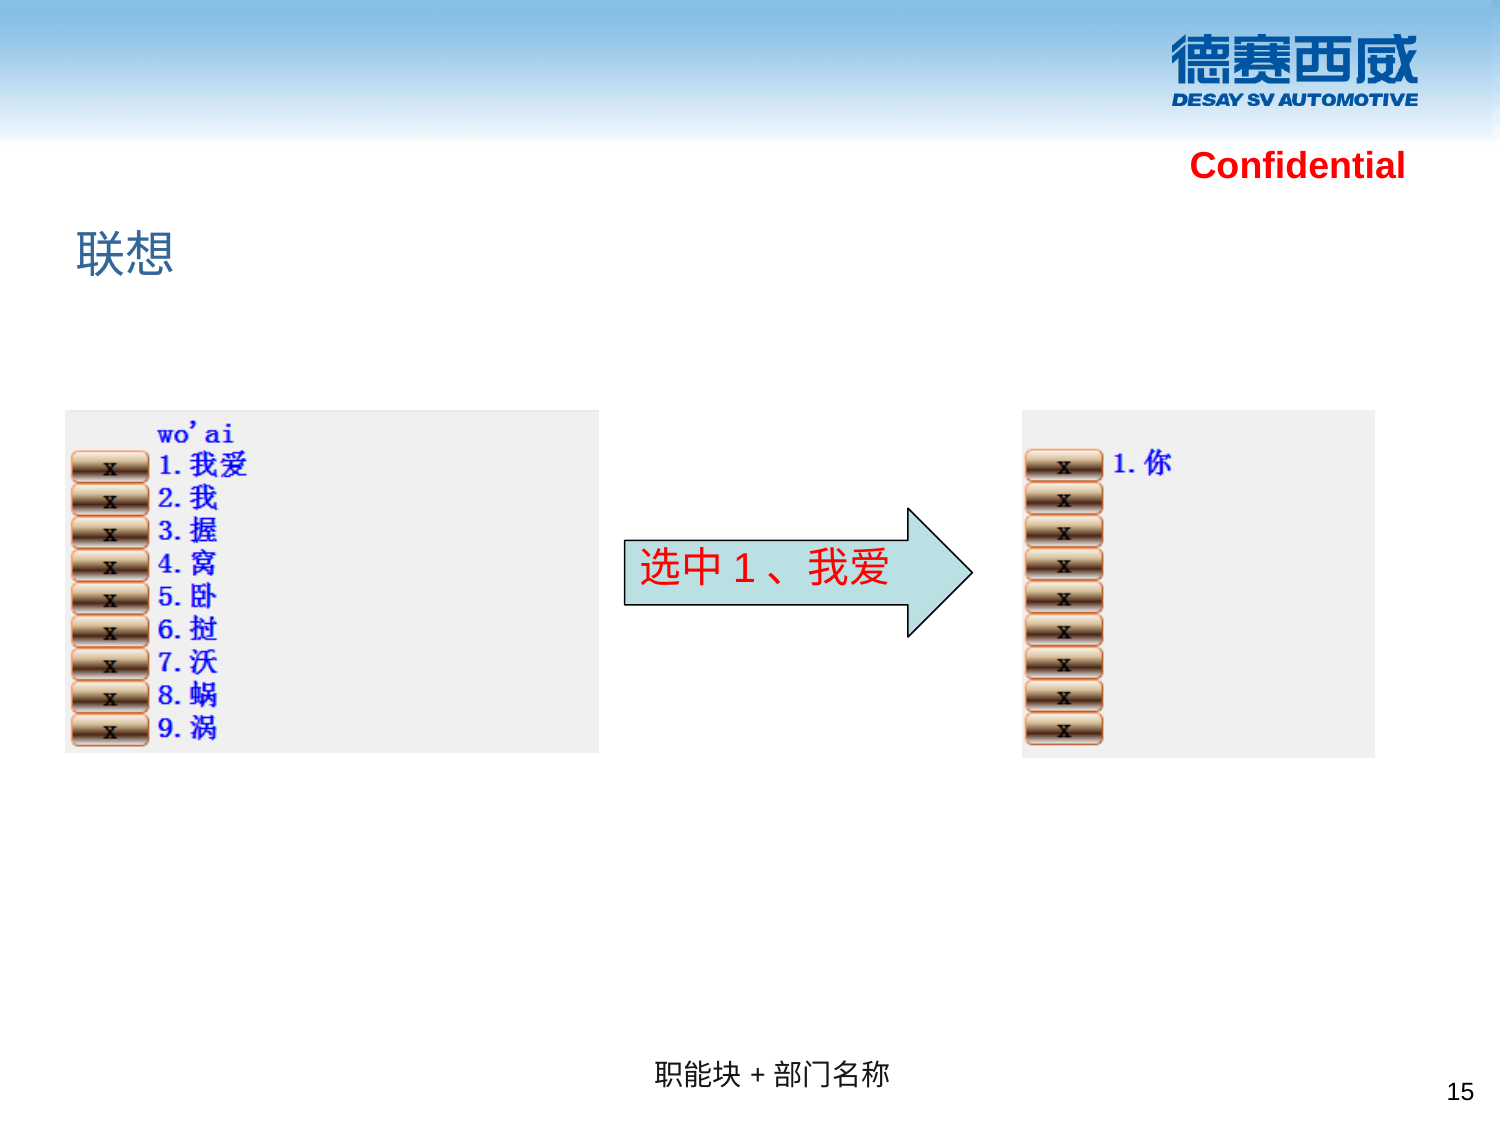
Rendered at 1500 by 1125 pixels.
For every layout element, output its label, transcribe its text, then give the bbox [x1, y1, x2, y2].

text_box 选中1、我爱 [624, 508, 973, 638]
picture [0, 0, 1500, 1125]
list 联想 [60, 214, 1411, 957]
slide_number 15 [1064, 1067, 1490, 1125]
